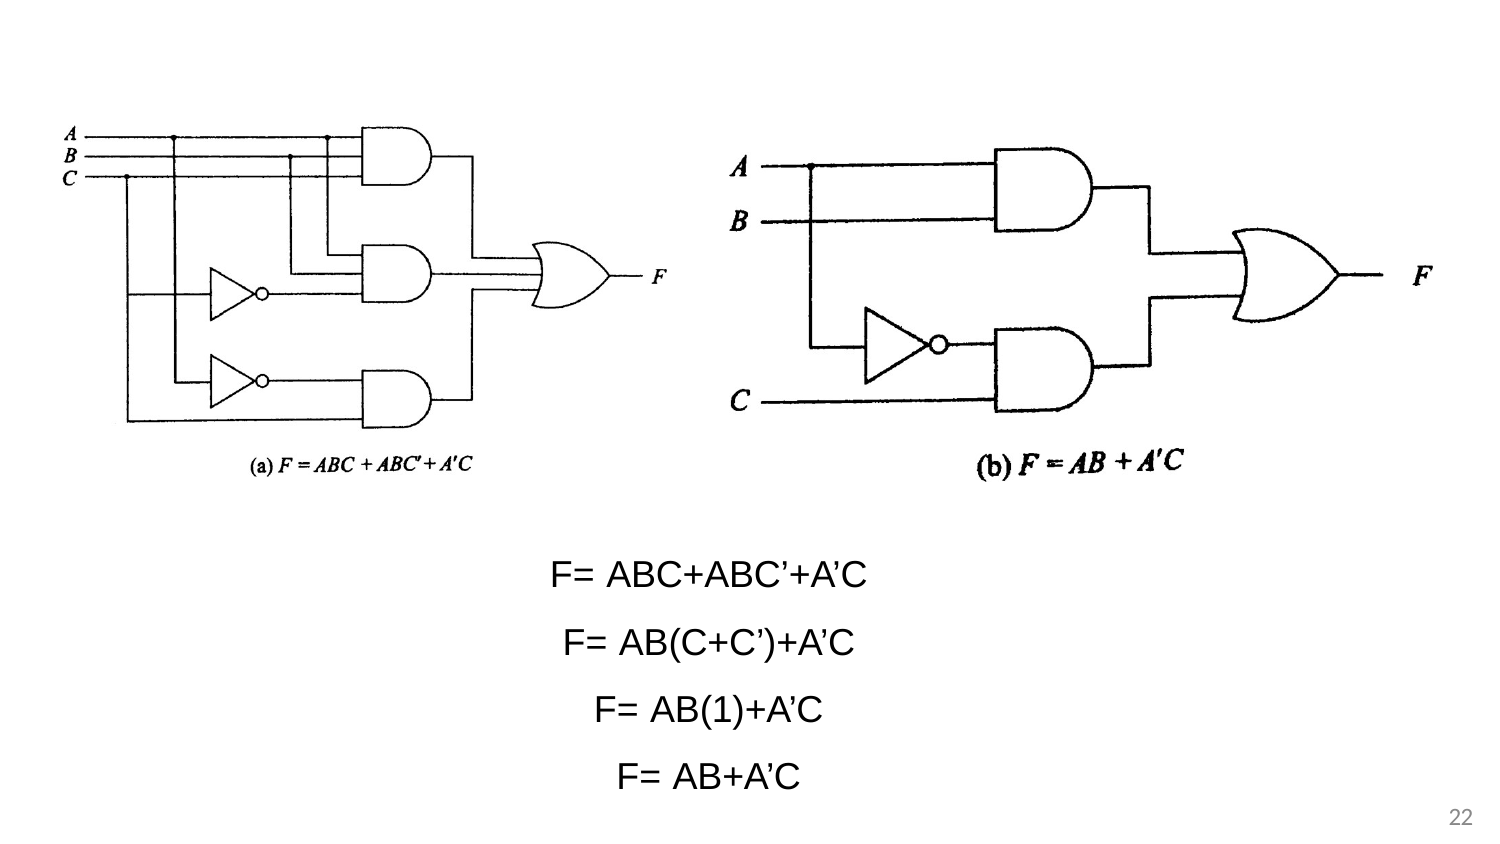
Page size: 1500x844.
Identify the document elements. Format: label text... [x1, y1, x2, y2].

text_box F= ABC+ABC’+A’C F= AB(C+C’)+A’C F= AB(1)+A’C F= AB+A’C [542, 526, 874, 797]
picture [729, 146, 1433, 482]
slide_number 22 [1442, 799, 1483, 844]
picture [62, 125, 667, 478]
